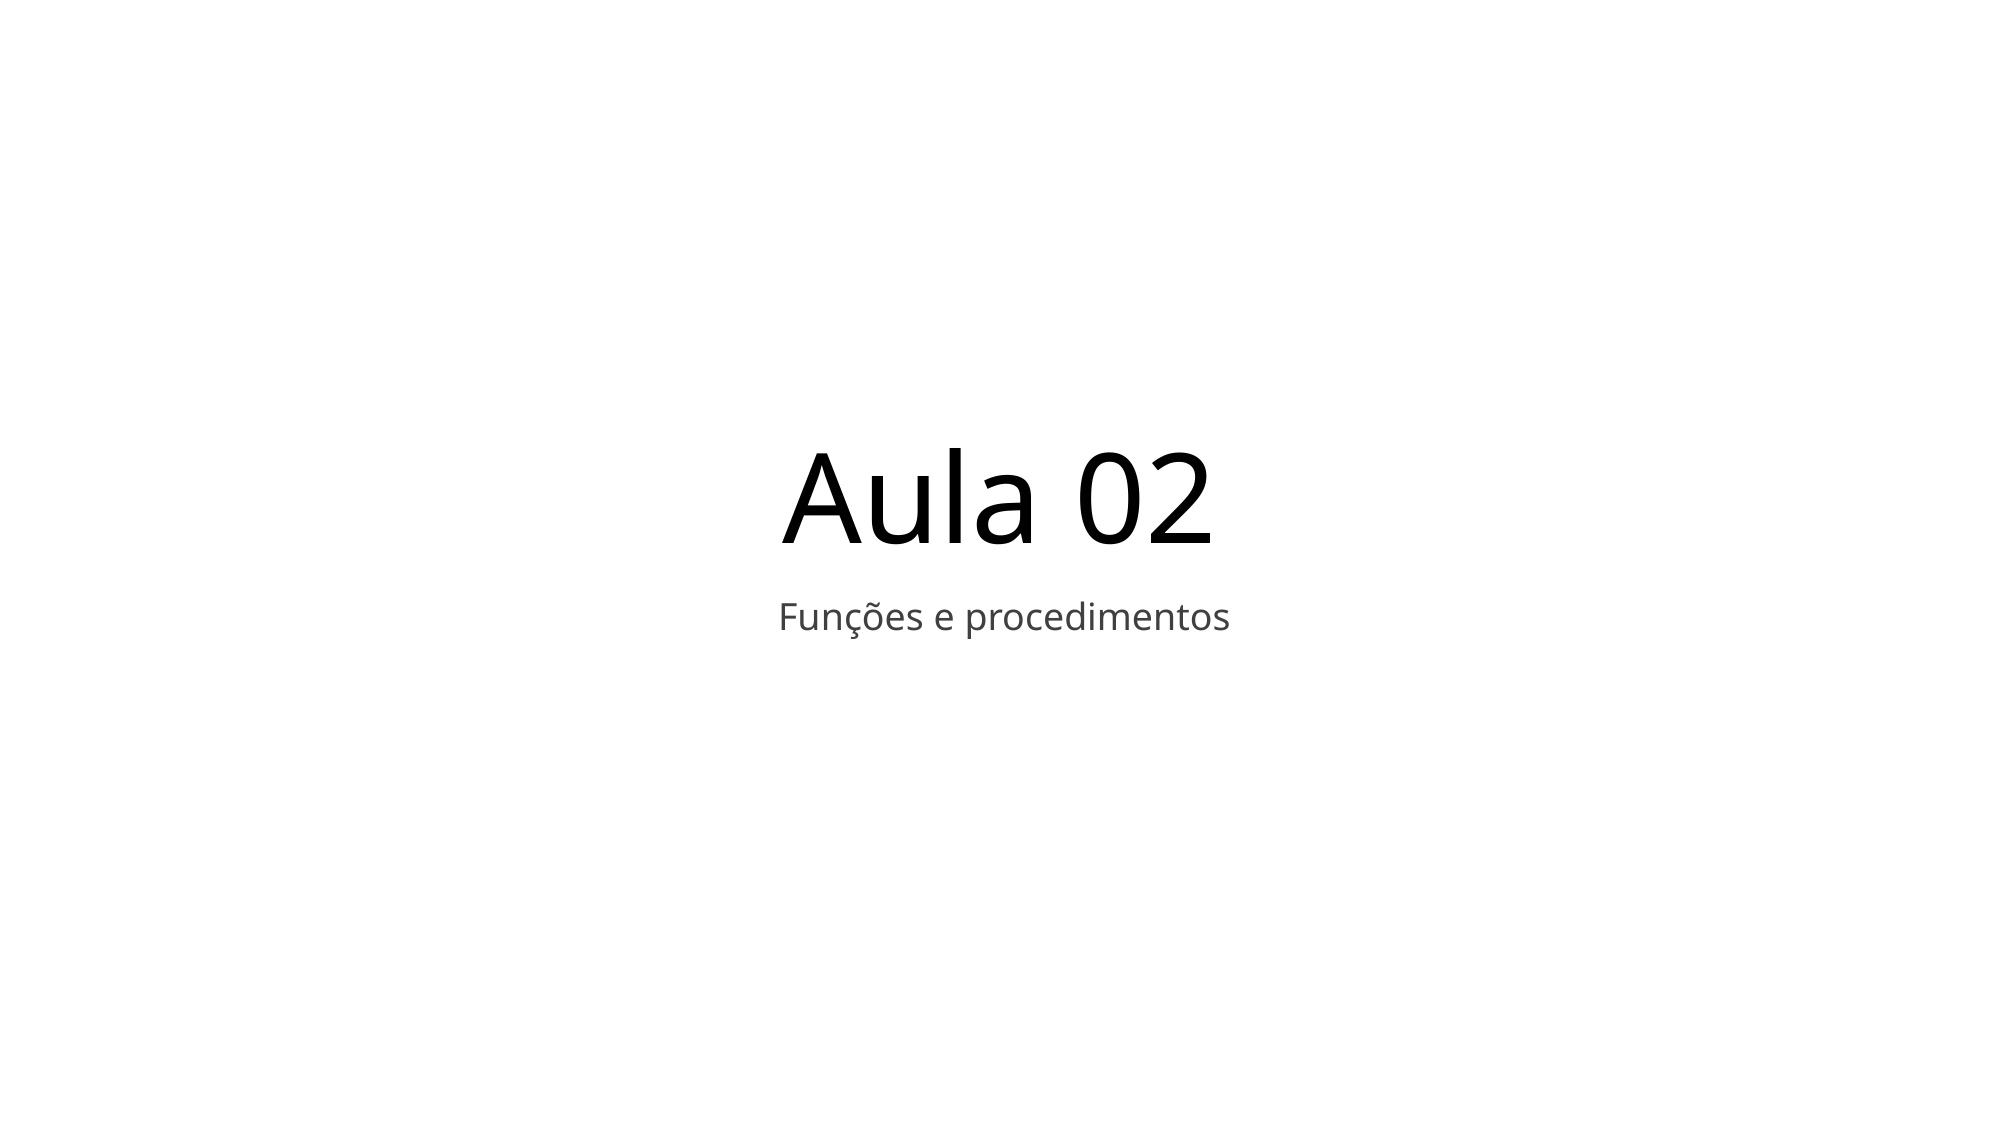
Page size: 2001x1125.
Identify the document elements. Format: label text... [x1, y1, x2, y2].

text_box Aula 02 [249, 217, 1750, 576]
text_box Funções e procedimentos [249, 590, 1750, 863]
